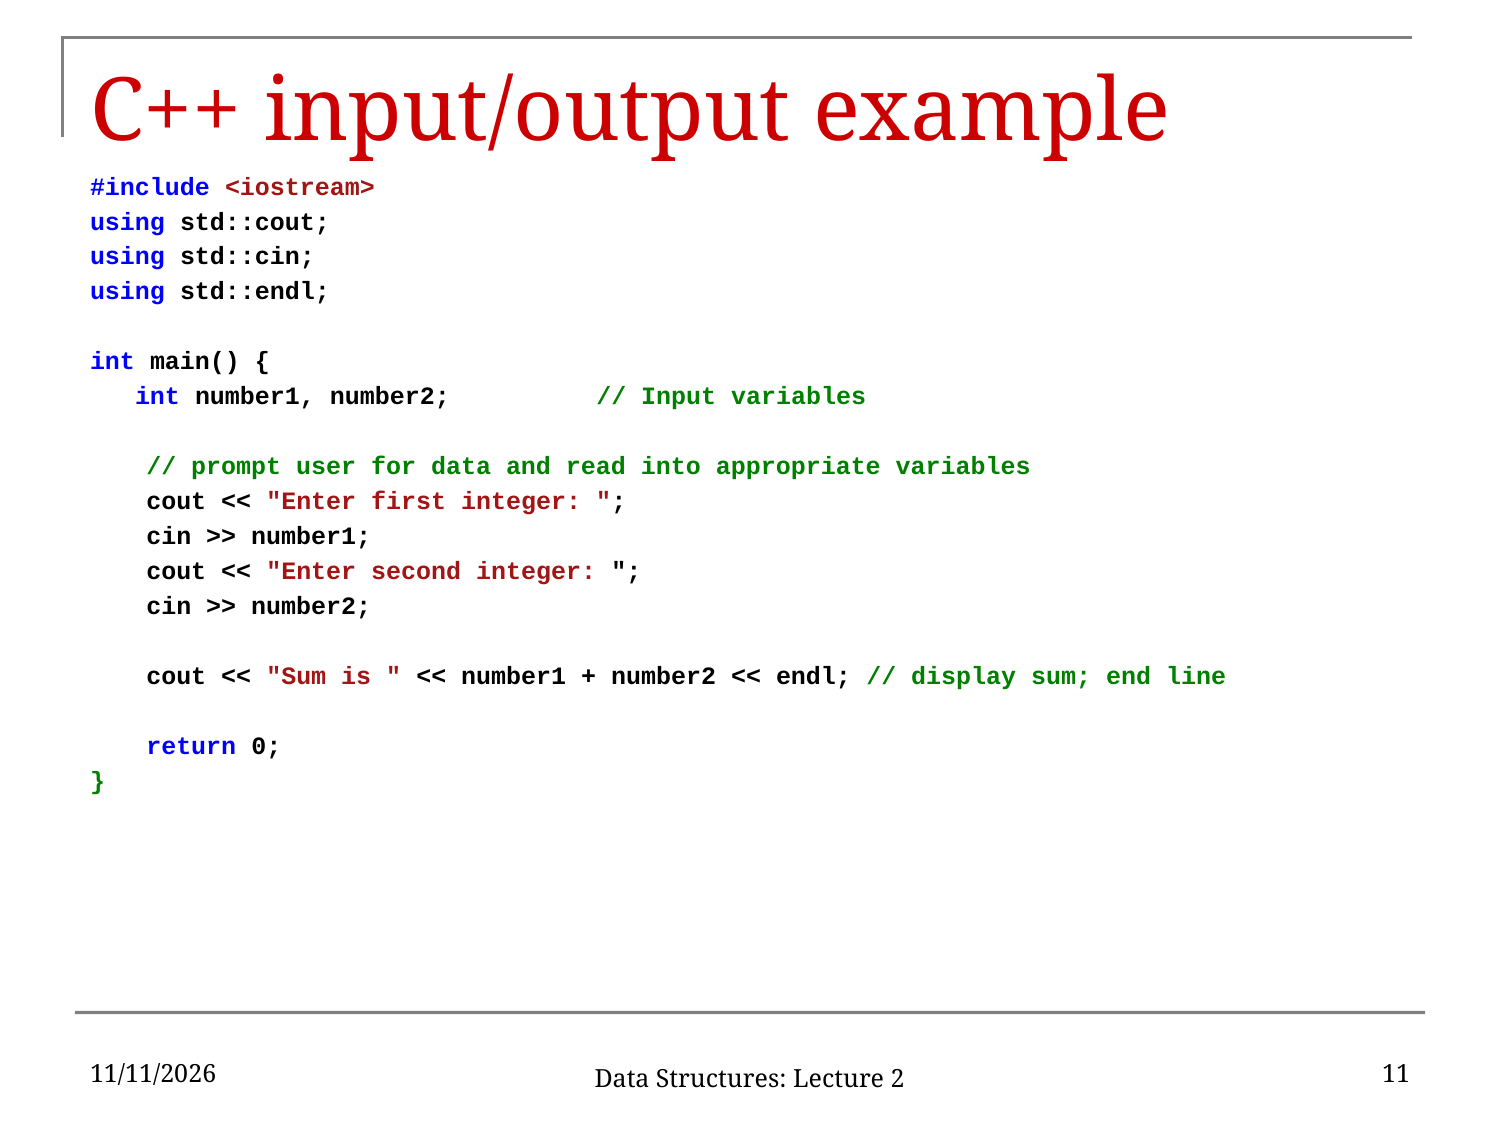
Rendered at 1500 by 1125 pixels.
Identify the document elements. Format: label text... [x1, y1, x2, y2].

title C++ input/output example [75, 45, 1425, 162]
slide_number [74, 1023, 426, 1100]
footer Data Structures: Lecture 2 [512, 1024, 988, 1101]
slide_number 11 [1074, 1023, 1426, 1100]
list #include <iostream> using std::cout; using std::cin; using std::endl; int main() { int number1, number2; // Input variables // prompt user for data and read into appropriate variables cout << "Enter first integer: "; cin >> number1; cout << "Enter second integer: "; cin >> number2; cout << "Sum is " << number1 + number2 << endl; // display sum; end line return 0; } [75, 162, 1425, 1006]
